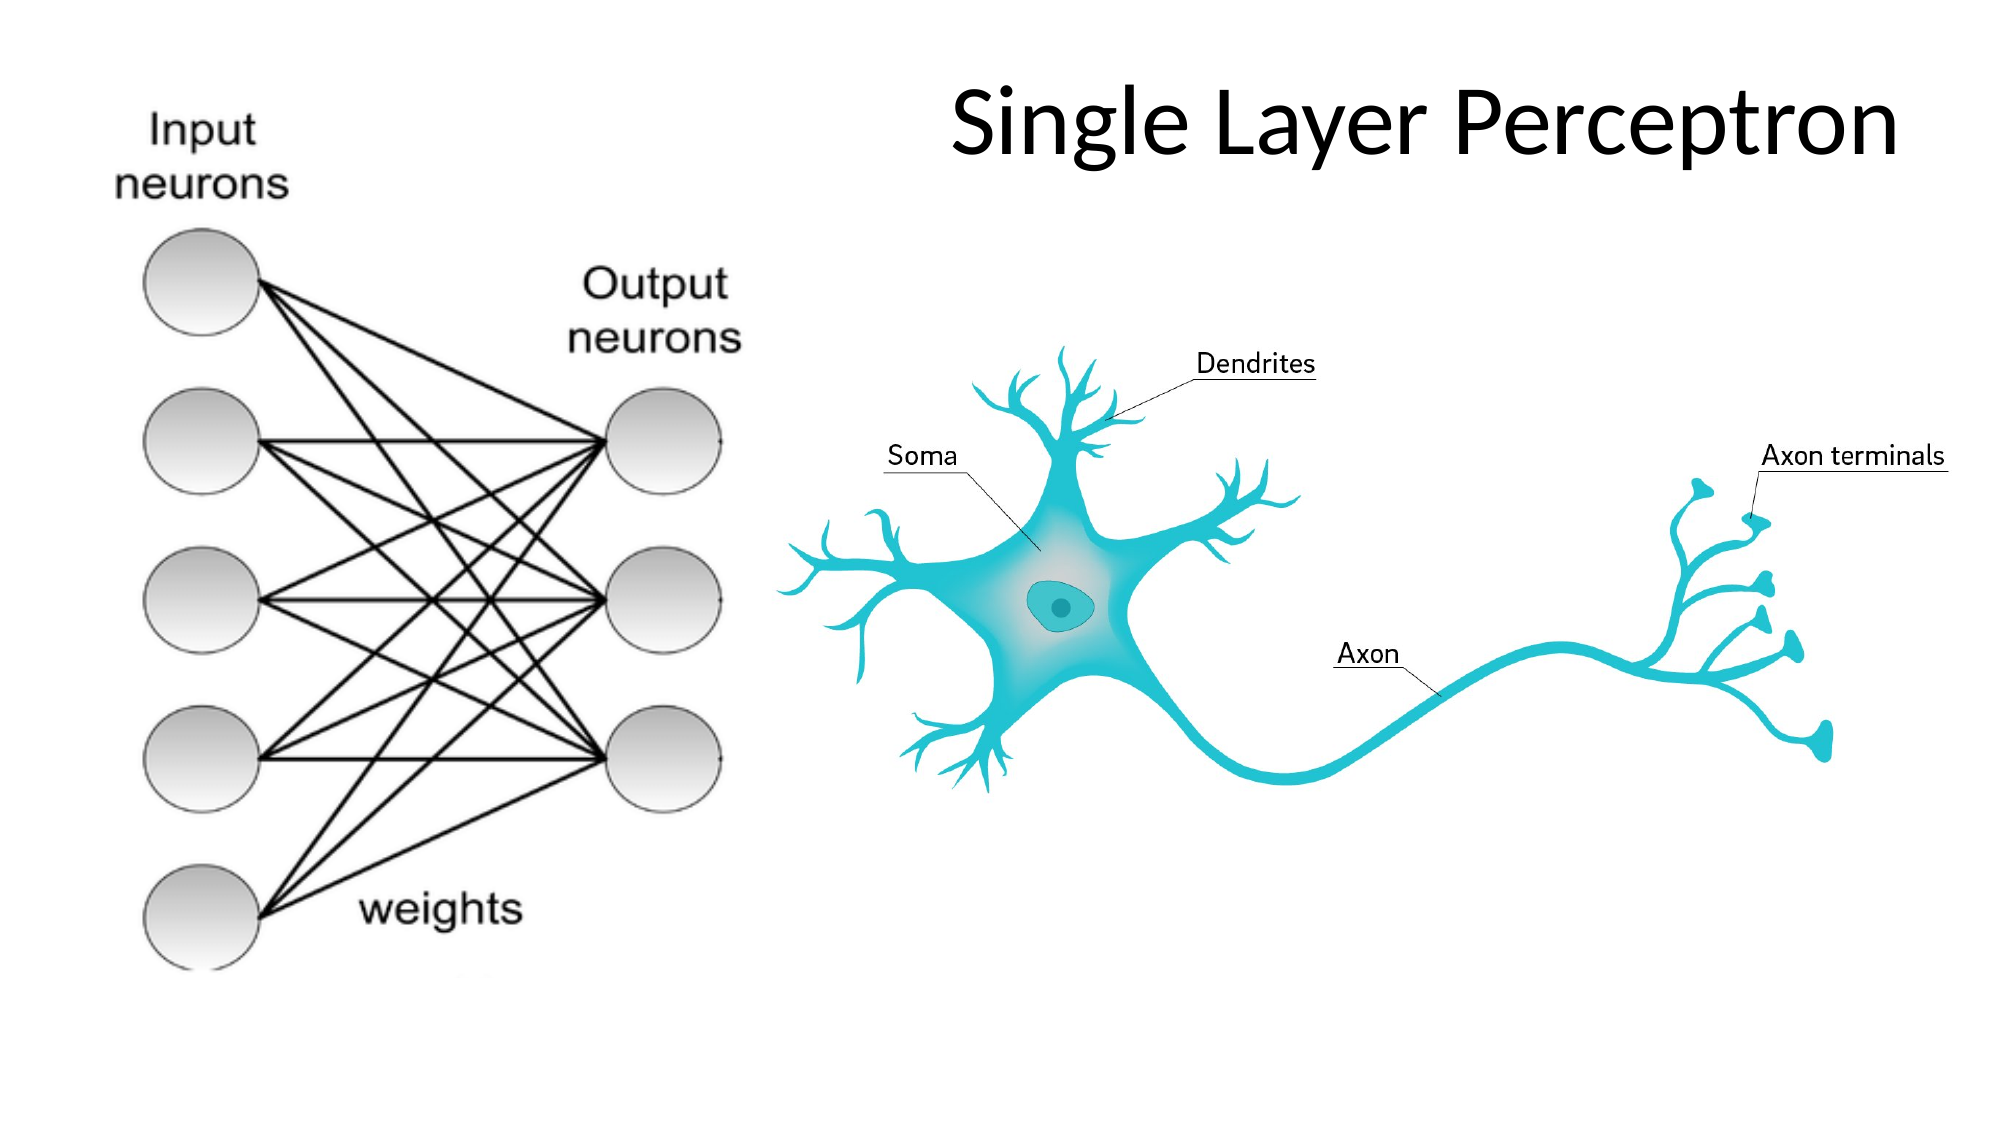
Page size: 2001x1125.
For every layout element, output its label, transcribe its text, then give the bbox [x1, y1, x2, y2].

text_box Single Layer Perceptron [935, 47, 1917, 182]
picture [114, 72, 2000, 978]
